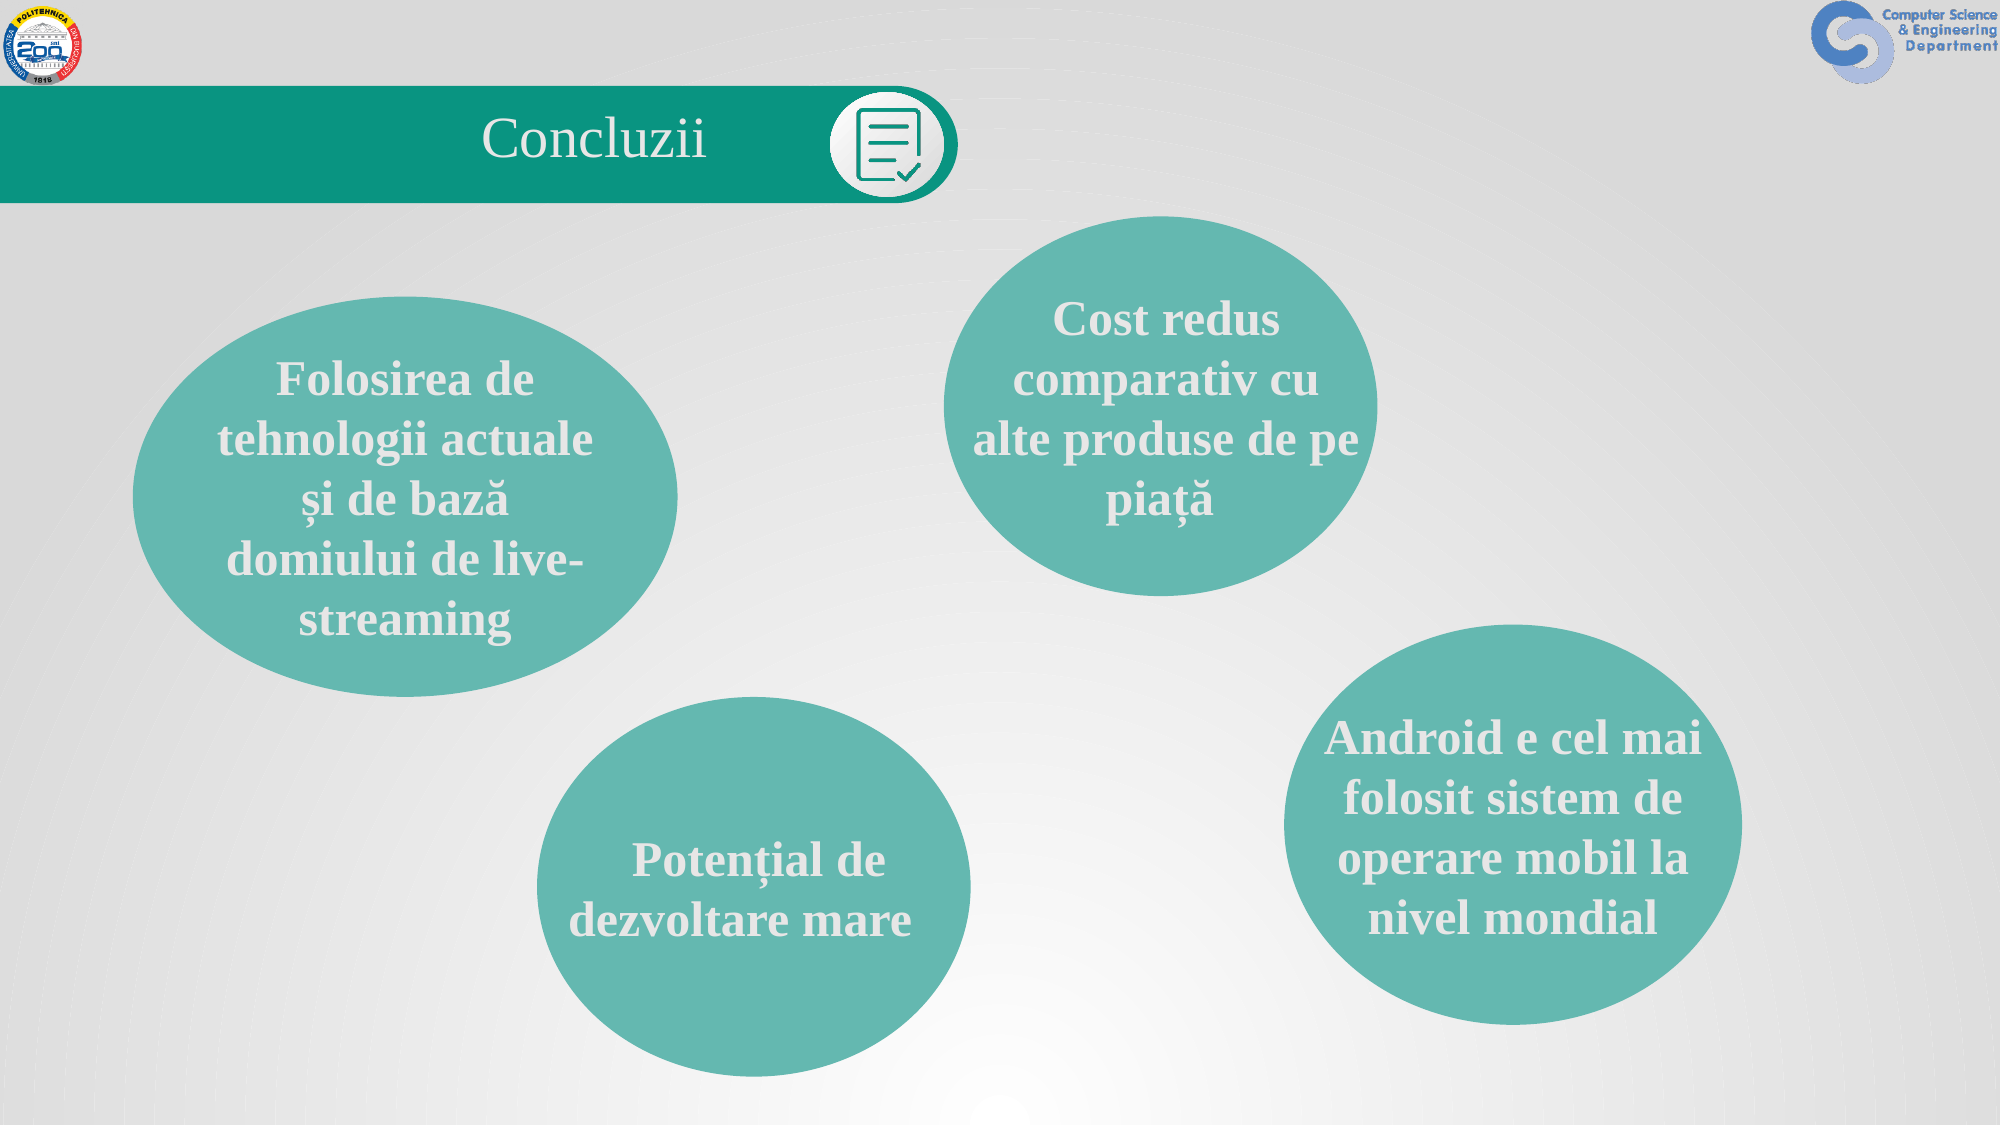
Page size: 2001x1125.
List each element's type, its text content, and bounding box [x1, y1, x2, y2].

text_box [1283, 746, 1301, 903]
text_box [942, 345, 954, 467]
picture [1807, 0, 2000, 86]
text_box [829, 91, 945, 198]
text_box [233, 653, 578, 698]
picture [0, 0, 84, 87]
text_box [0, 84, 959, 205]
text_box Cost redus comparativ cu alte produse de pe piață [954, 277, 1378, 533]
text_box [1335, 953, 1691, 1026]
text_box Potențial de dezvoltare mare [547, 818, 971, 954]
text_box [617, 369, 679, 624]
picture [850, 106, 927, 183]
text_box [536, 826, 547, 947]
text_box Folosirea de tehnologii actuale și de bază domiului de live-streaming [193, 337, 617, 653]
text_box [550, 695, 958, 818]
text_box [131, 369, 193, 624]
text_box [549, 954, 958, 1078]
text_box Android e cel mai folosit sistem de operare mobil la nivel mondial [1301, 697, 1725, 953]
text_box [997, 533, 1324, 598]
text_box Concluzii [466, 92, 766, 177]
text_box [1725, 746, 1744, 903]
text_box [1000, 215, 1321, 277]
text_box [238, 295, 572, 337]
text_box [1335, 623, 1691, 697]
